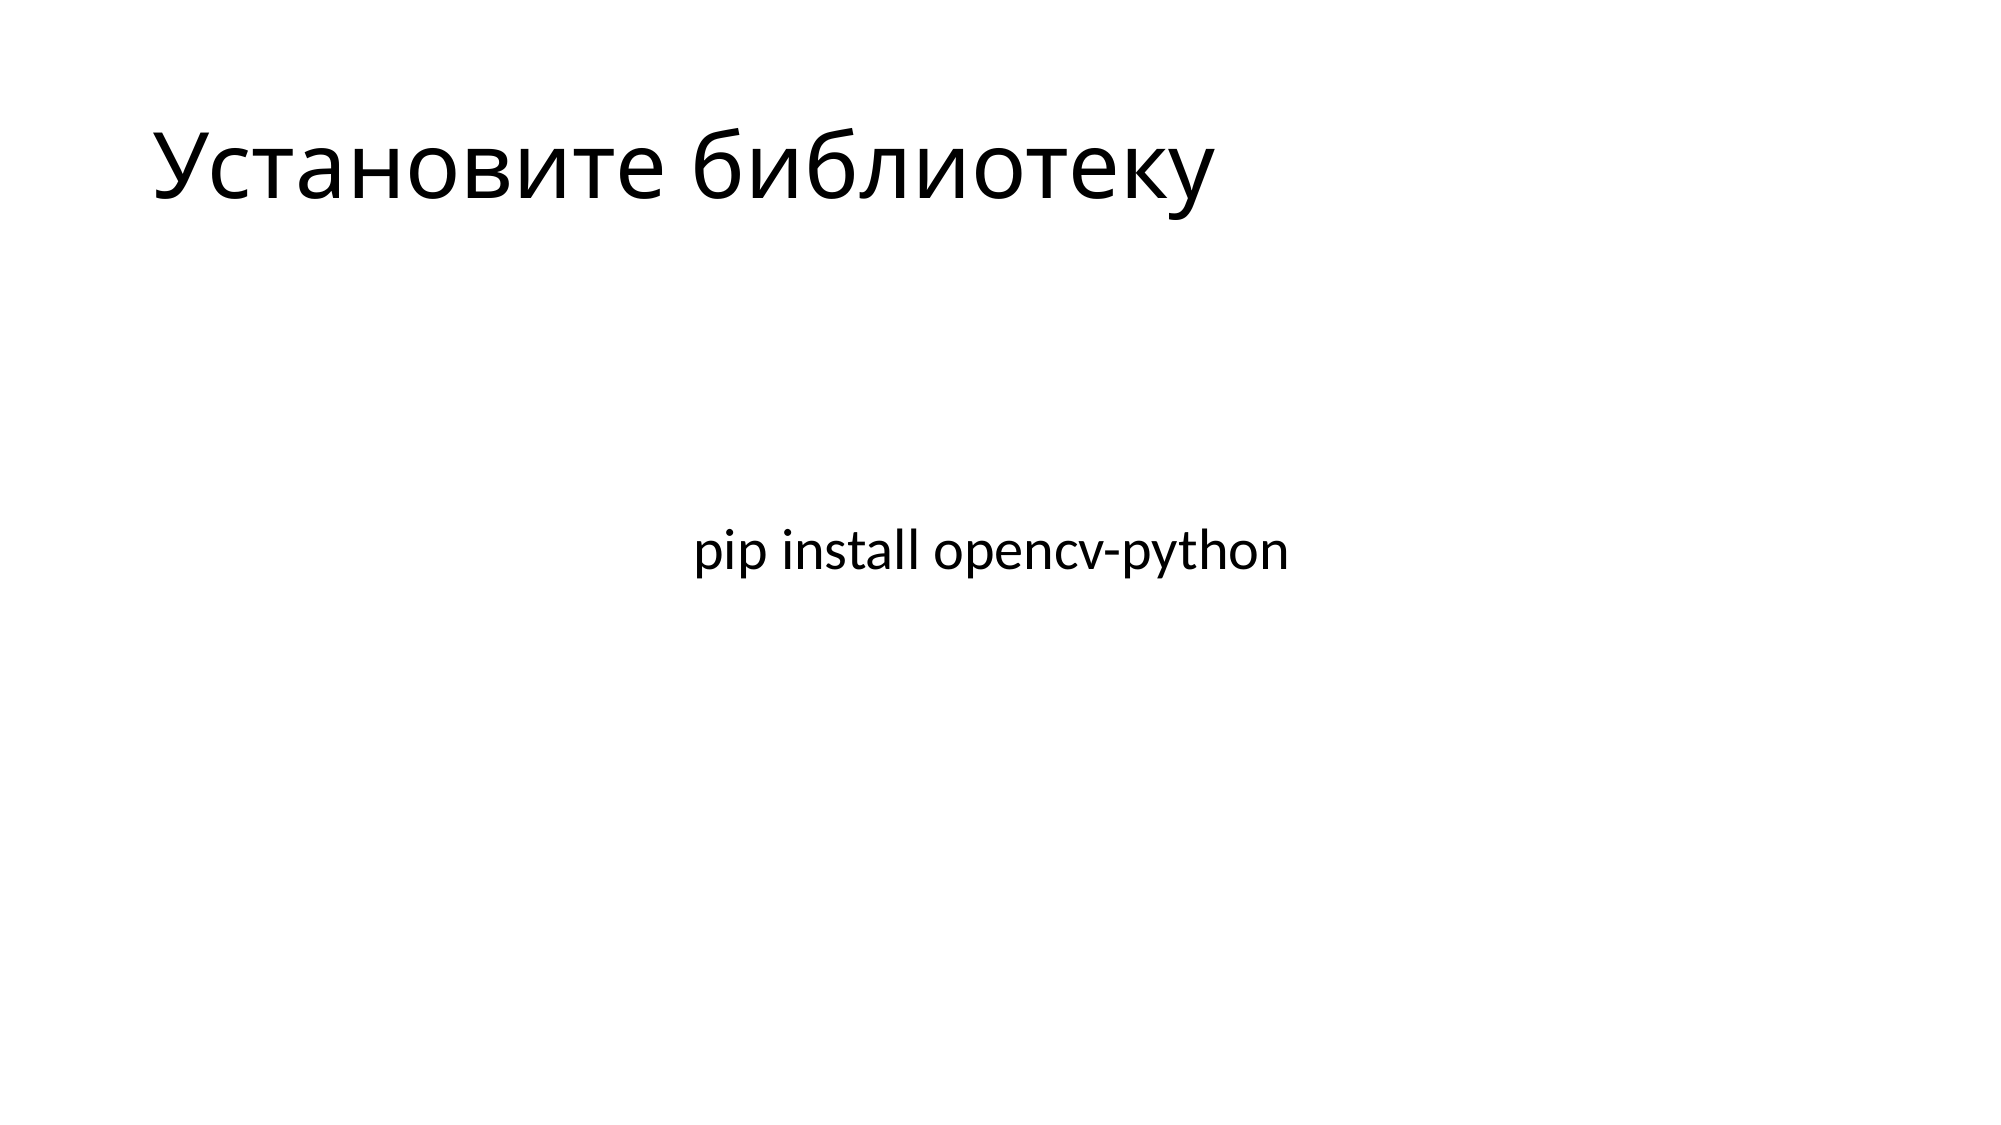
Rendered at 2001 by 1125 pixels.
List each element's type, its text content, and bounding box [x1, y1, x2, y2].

list pip install opencv-python [678, 511, 1322, 614]
title Установите библиотеку [137, 59, 1863, 278]
